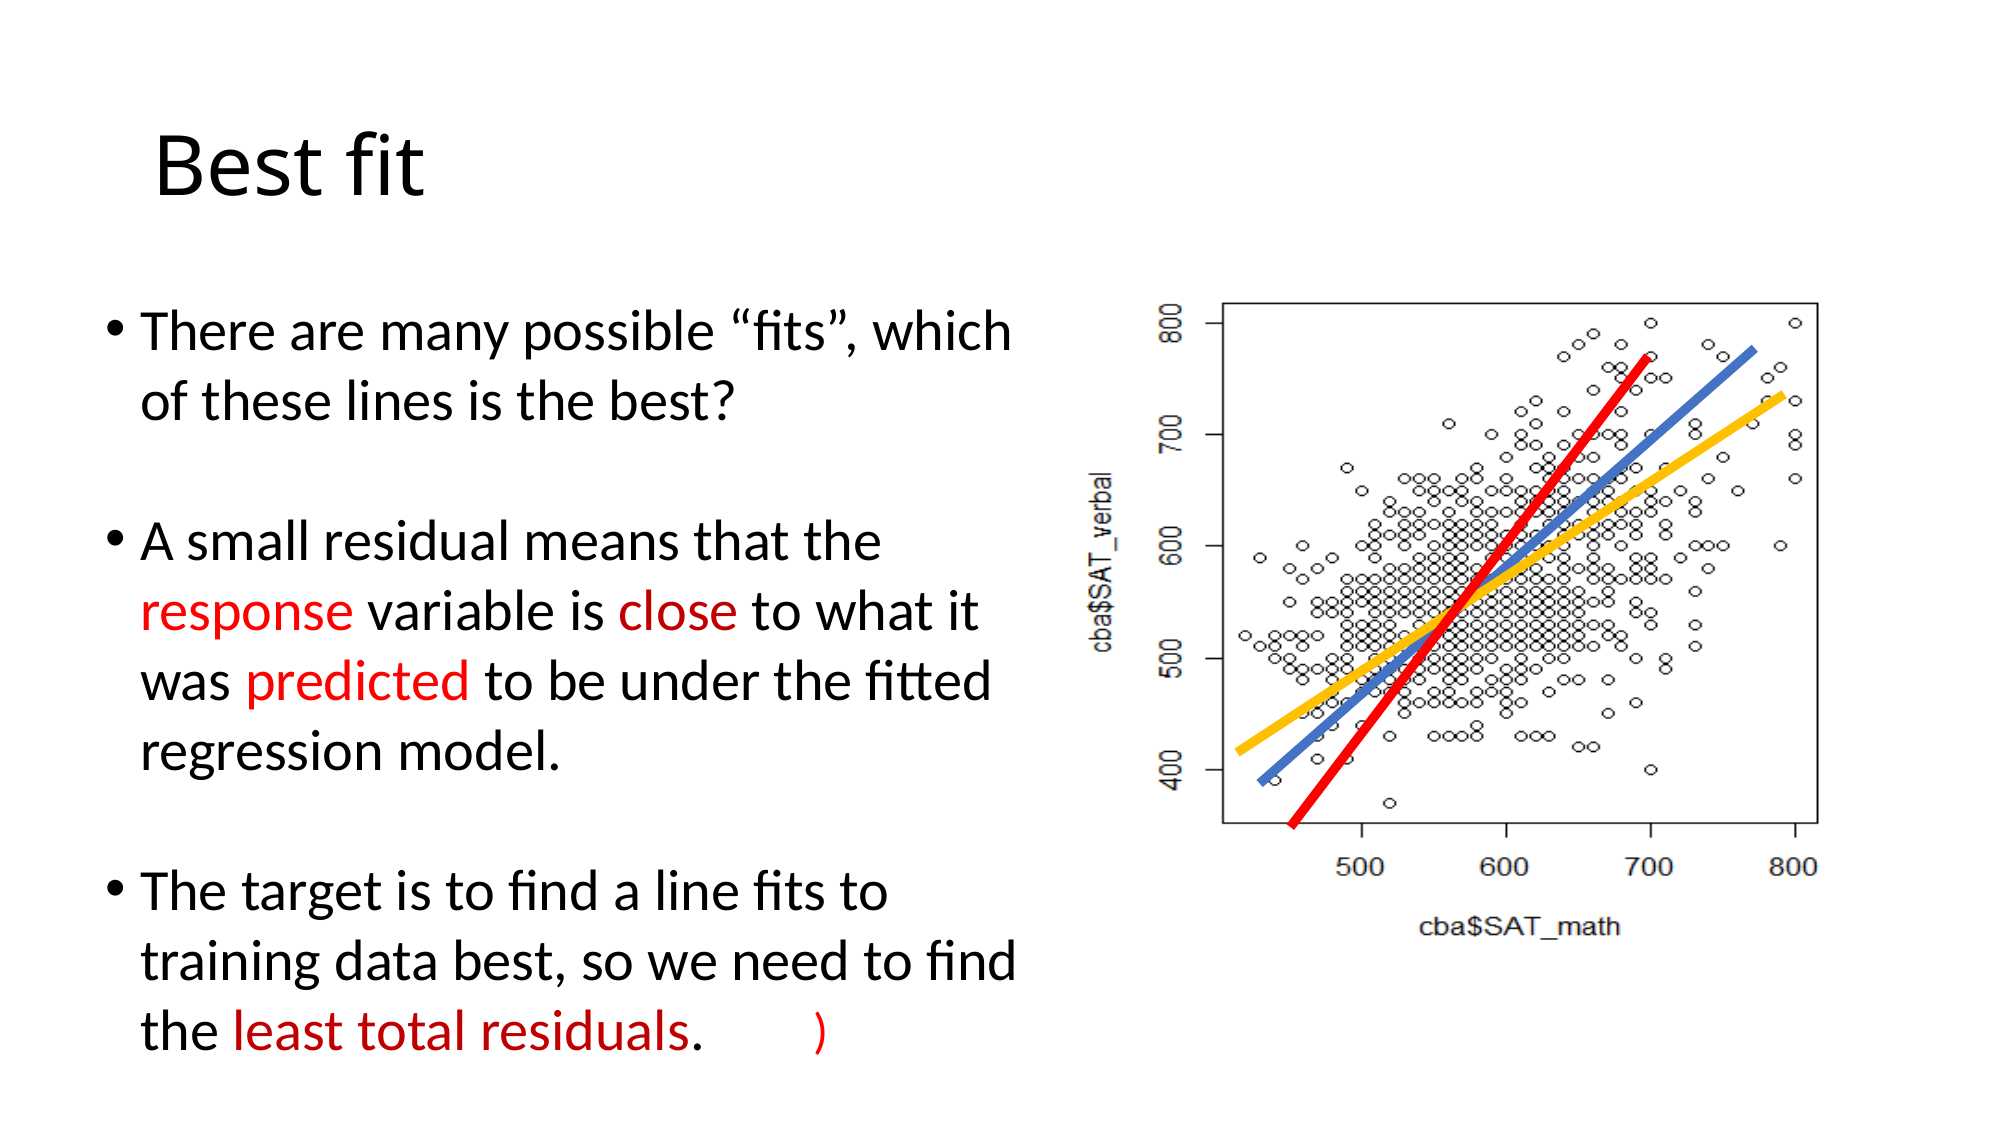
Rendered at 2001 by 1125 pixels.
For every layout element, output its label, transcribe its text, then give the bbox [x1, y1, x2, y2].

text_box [1078, 184, 1893, 972]
title Best fit [137, 59, 1863, 278]
text_box There are many possible “fits”, which of these lines is the best? A small residual means that the response variable is close to what it was predicted to be under the fitted regression model. The target is to find a line fits to training data best, so we need to find the least total residuals. [33, 284, 1079, 1125]
